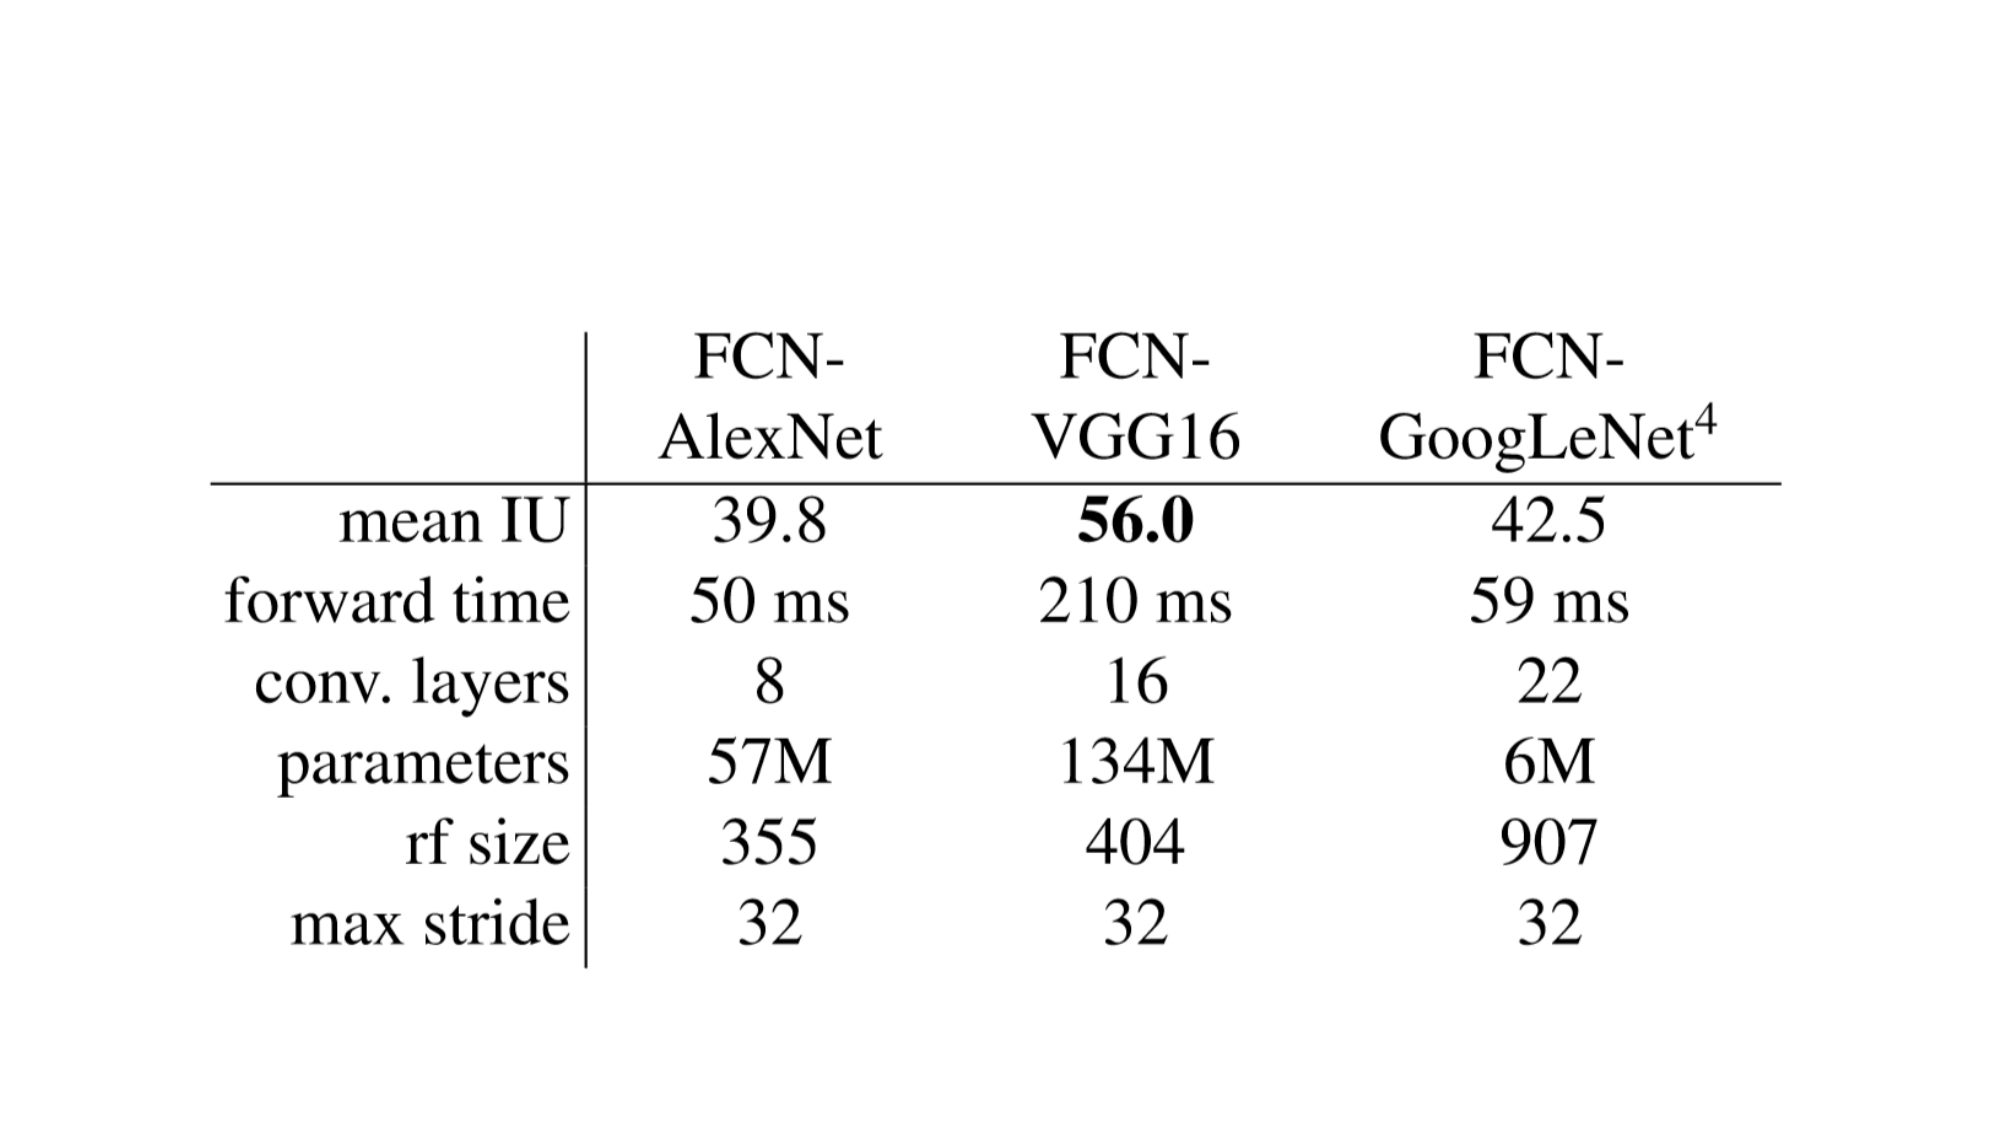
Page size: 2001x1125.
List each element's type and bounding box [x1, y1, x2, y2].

list [168, 299, 1832, 1014]
